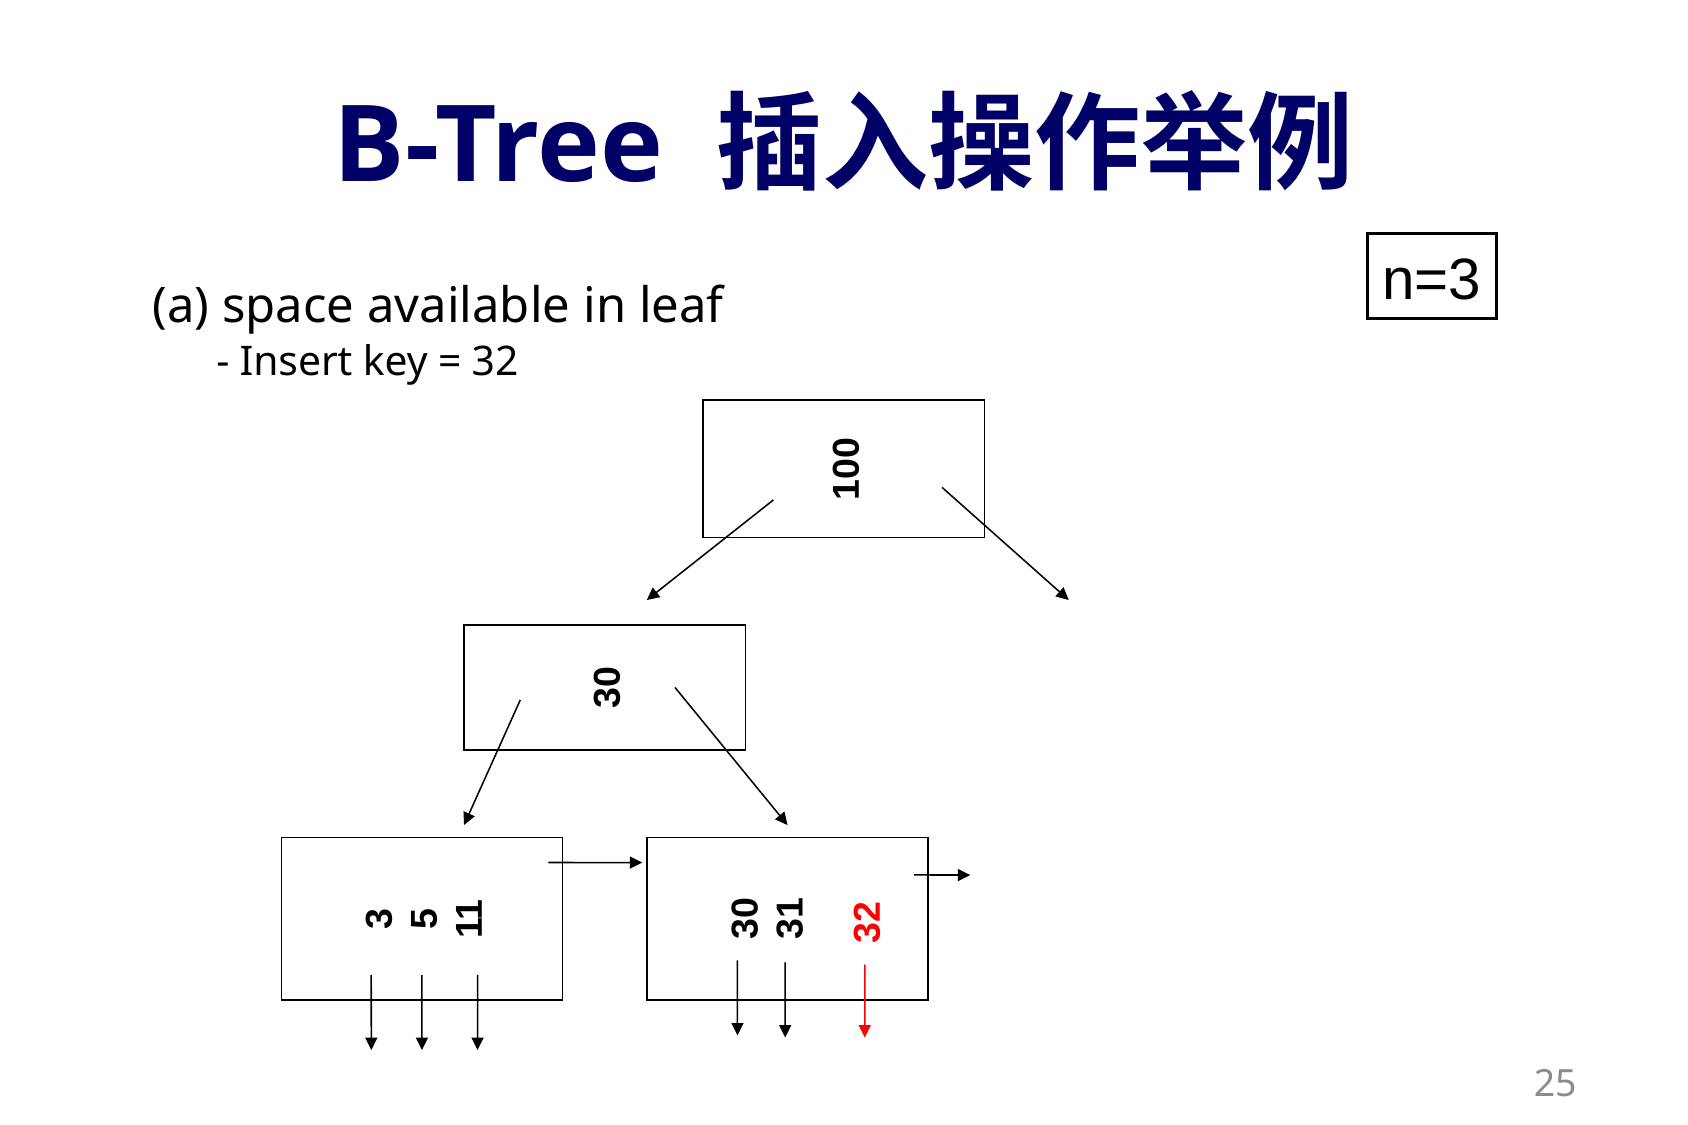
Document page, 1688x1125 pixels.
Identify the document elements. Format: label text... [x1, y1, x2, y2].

slide_number 25 [1209, 1045, 1604, 1124]
text_box [548, 856, 643, 869]
text_box [674, 687, 788, 826]
text_box 30 31 [646, 837, 929, 1000]
title B-Tree 插入操作举例 [84, 45, 1604, 233]
text_box n=3 [1367, 233, 1497, 319]
text_box [778, 962, 792, 1038]
text_box [365, 974, 378, 1051]
text_box [463, 699, 521, 826]
text_box [914, 868, 971, 882]
text_box 100 [703, 400, 985, 538]
text_box [471, 974, 484, 1051]
list (a) space available in leaf - Insert key = 32 [126, 267, 1561, 400]
text_box 30 [464, 625, 746, 751]
text_box [646, 499, 774, 601]
text_box [942, 487, 1069, 601]
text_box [834, 888, 896, 1038]
text_box [415, 974, 429, 1051]
text_box 3 5 11 [281, 837, 563, 1000]
text_box [731, 960, 744, 1036]
